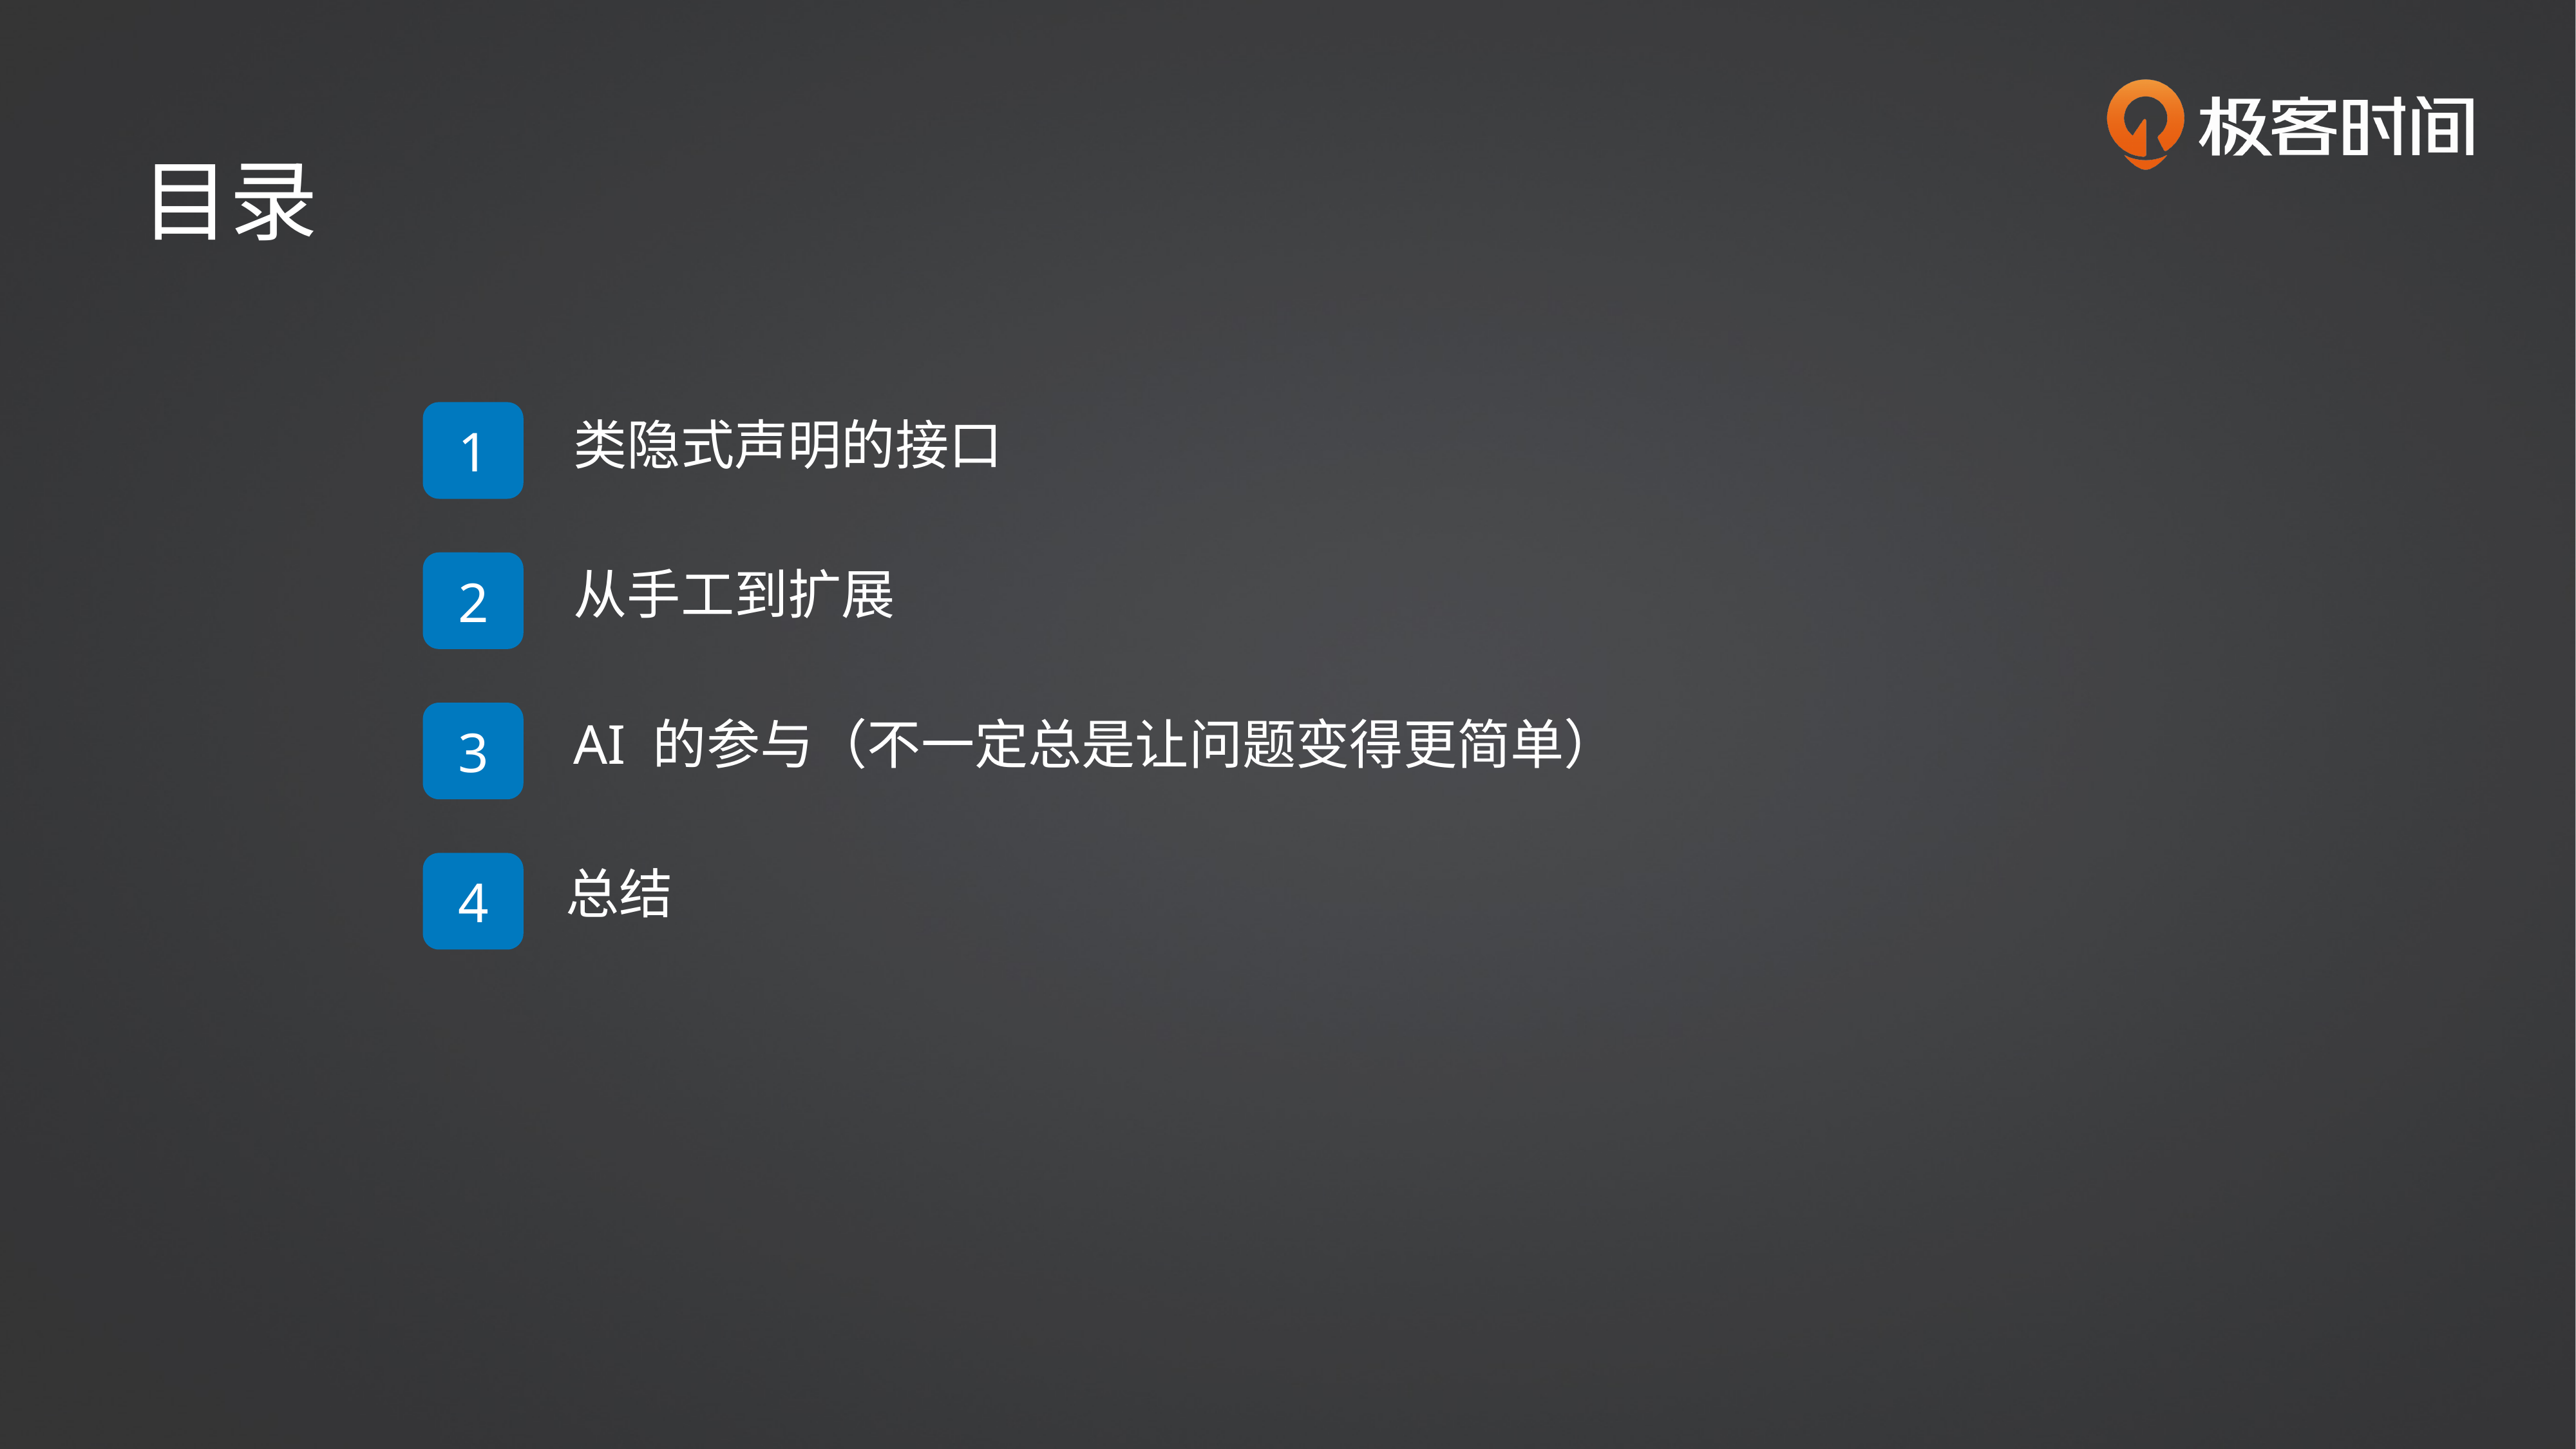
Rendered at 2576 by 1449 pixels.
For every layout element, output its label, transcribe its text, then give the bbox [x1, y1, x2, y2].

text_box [422, 853, 524, 950]
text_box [422, 702, 524, 800]
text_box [422, 552, 524, 650]
text_box 总结 [565, 860, 2085, 925]
text_box 从手工到扩展 [573, 560, 1807, 625]
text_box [422, 402, 524, 499]
text_box 类隐式声明的接口 [573, 411, 1807, 476]
text_box 目录 [135, 139, 671, 257]
text_box AI 的参与（不一定总是让问题变得更简单） [573, 710, 1807, 775]
picture [0, 0, 2576, 1449]
